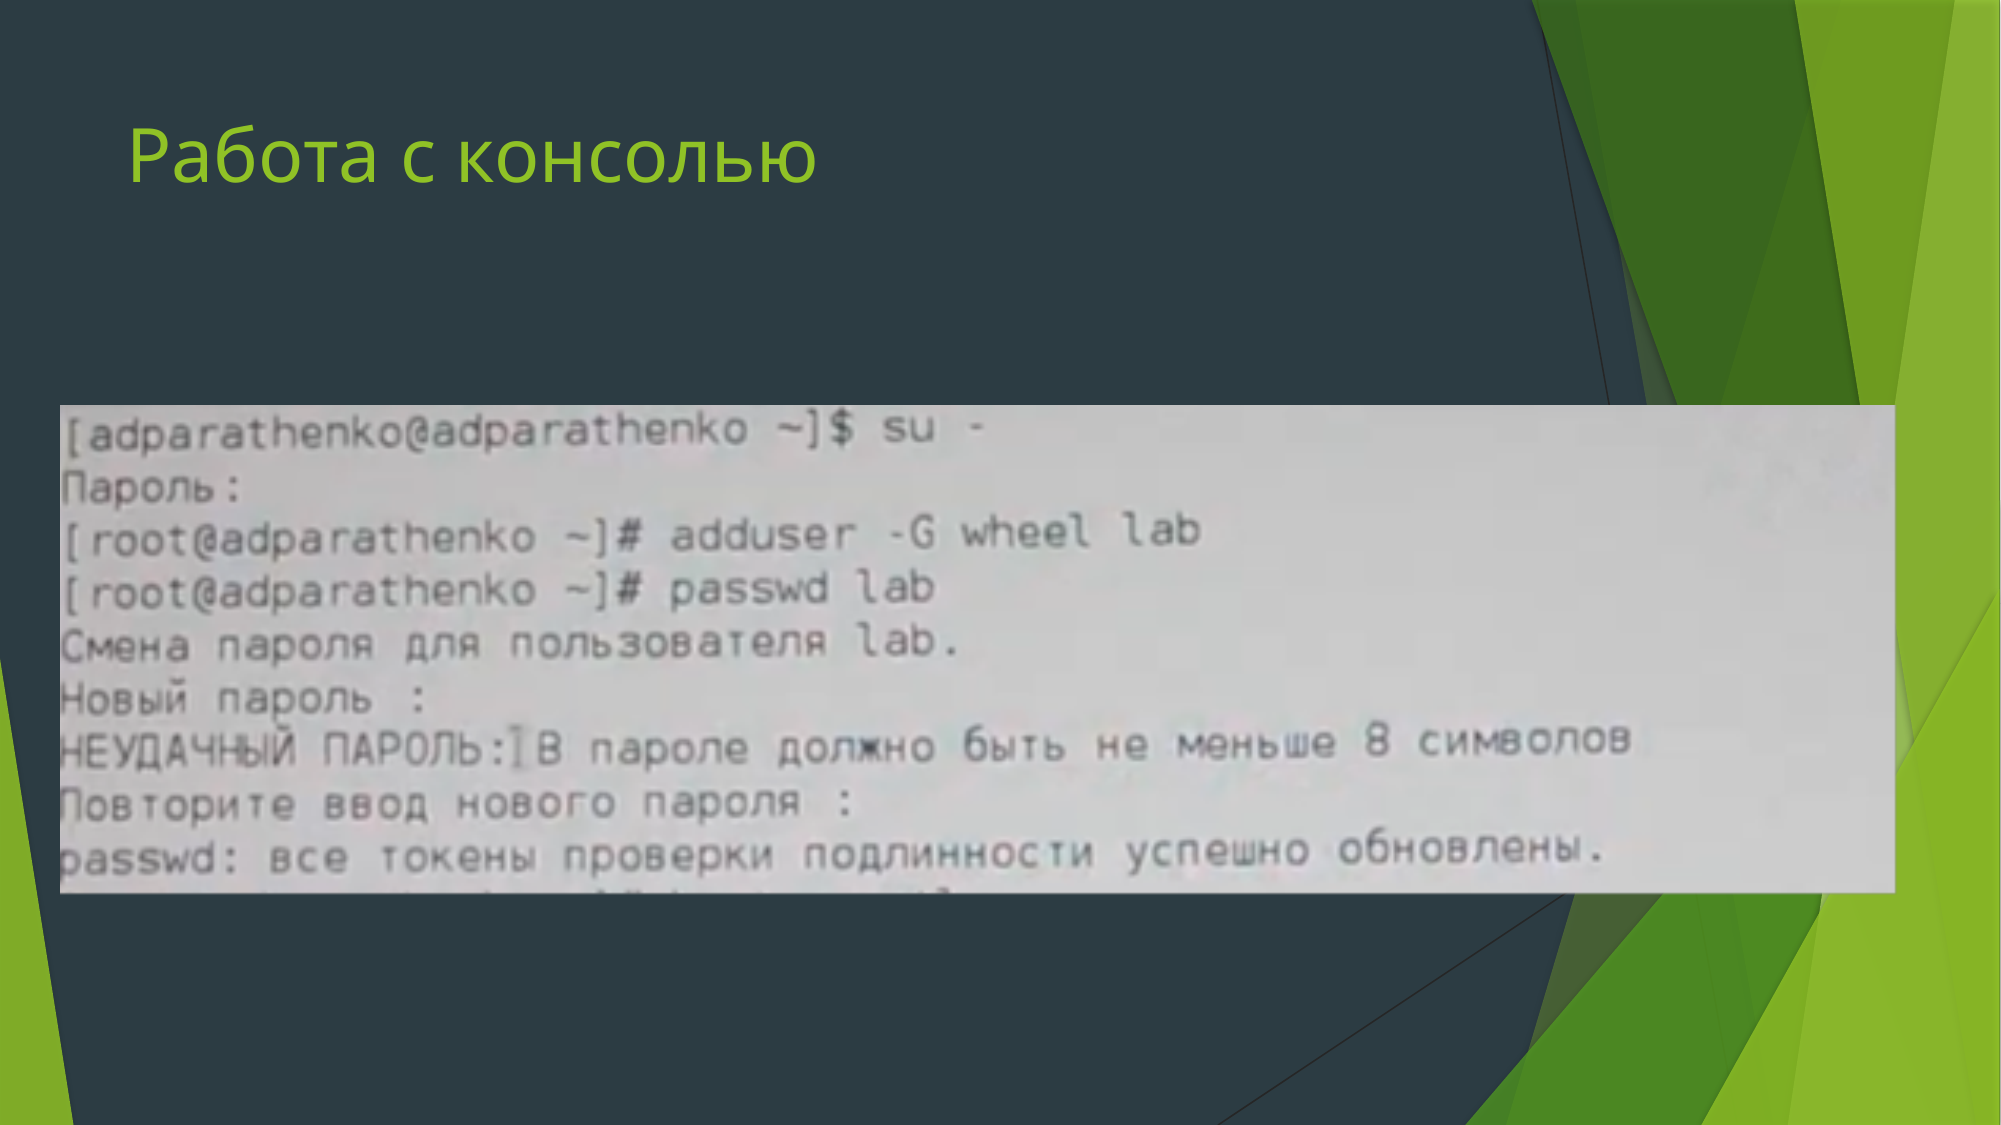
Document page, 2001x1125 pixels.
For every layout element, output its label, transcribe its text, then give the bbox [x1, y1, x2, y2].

picture [59, 404, 1901, 898]
title Работа с консолью [111, 99, 1522, 317]
